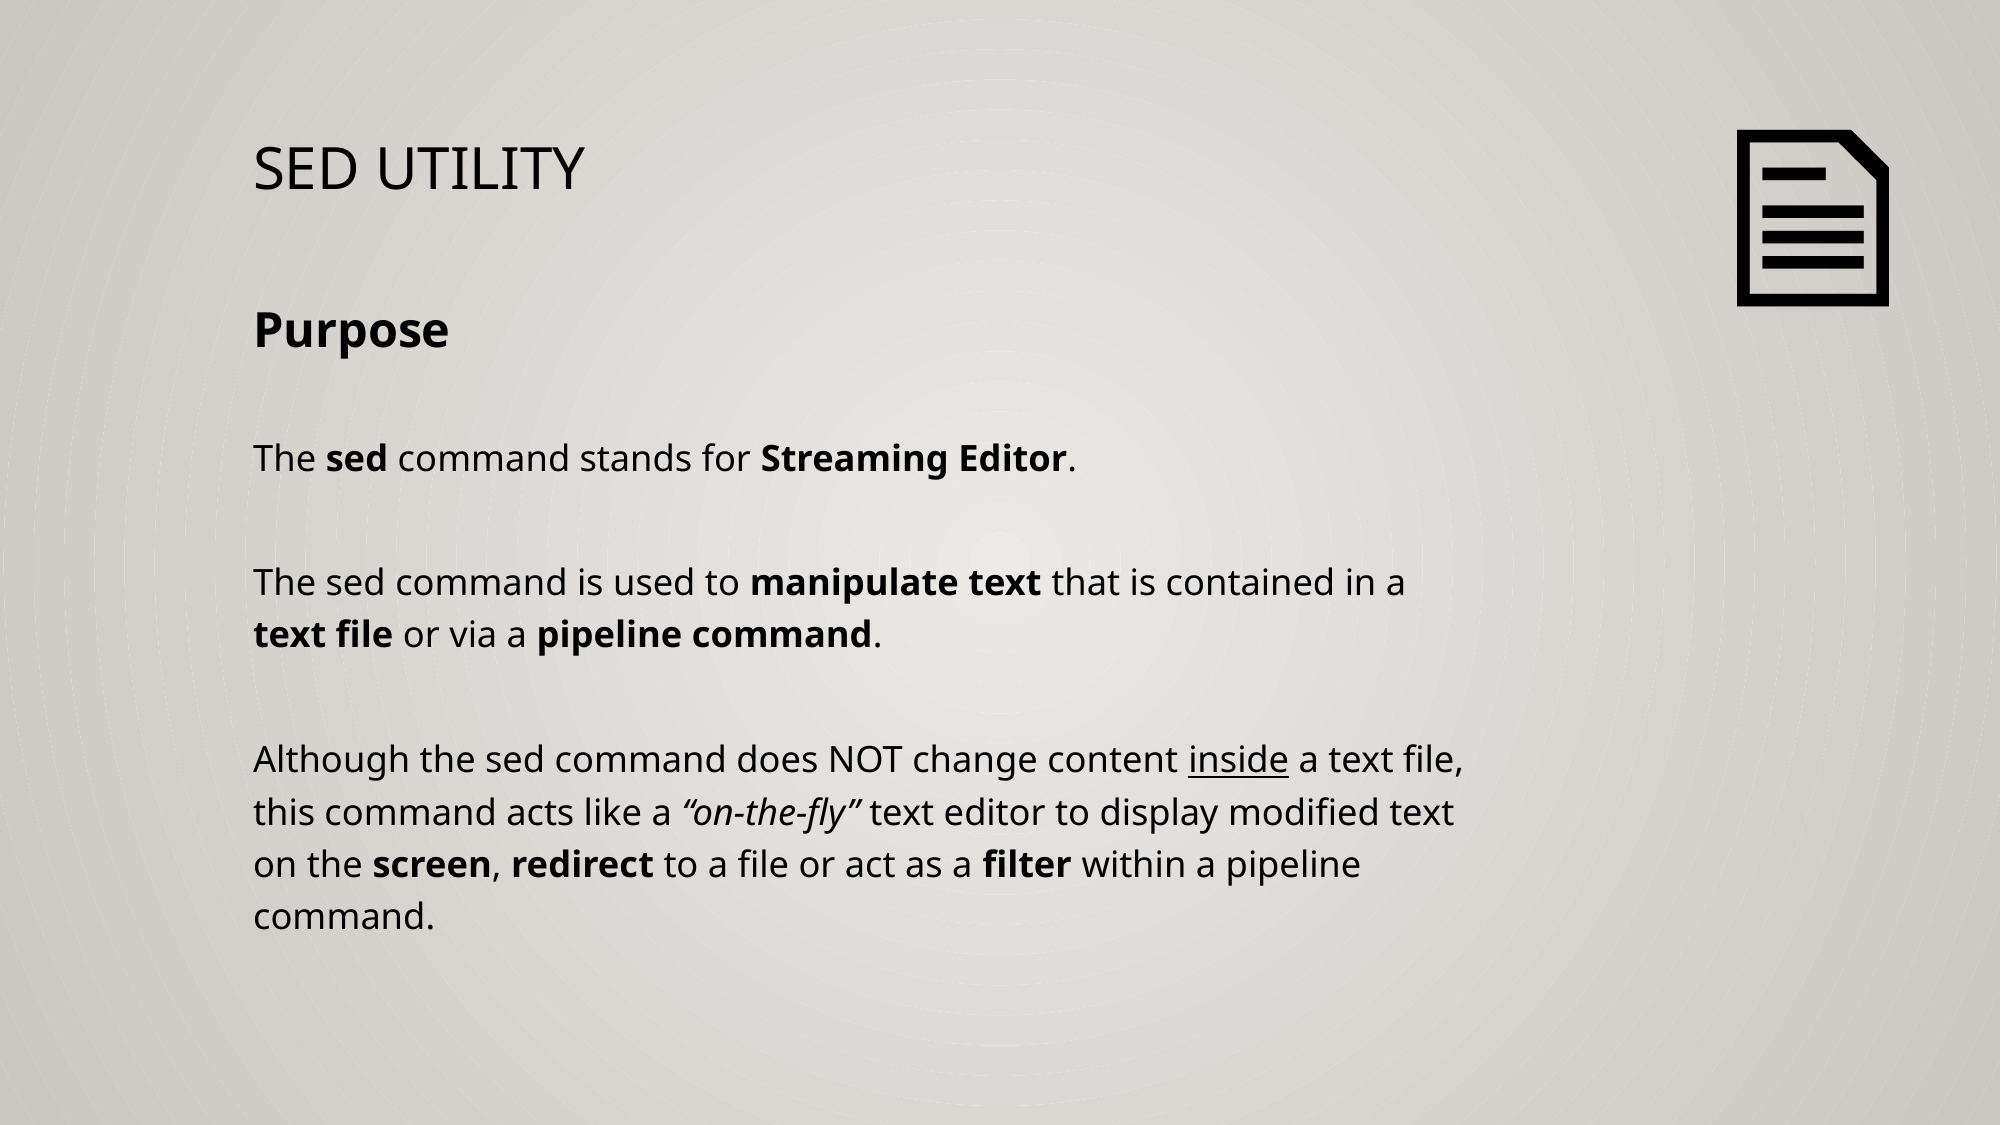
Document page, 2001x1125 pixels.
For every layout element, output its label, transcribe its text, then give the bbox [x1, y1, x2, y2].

picture [1737, 117, 1890, 319]
list Purpose The sed command stands for Streaming Editor. The sed command is used to manipulate text that is contained in a text file or via a pipeline command. Although the sed command does NOT change content inside a text file, this command acts like a “on-the-fly” text editor to display modified text on the screen, redirect to a file or act as a filter within a pipeline command. [238, 279, 1481, 1061]
title Sed utility [238, 131, 1737, 305]
